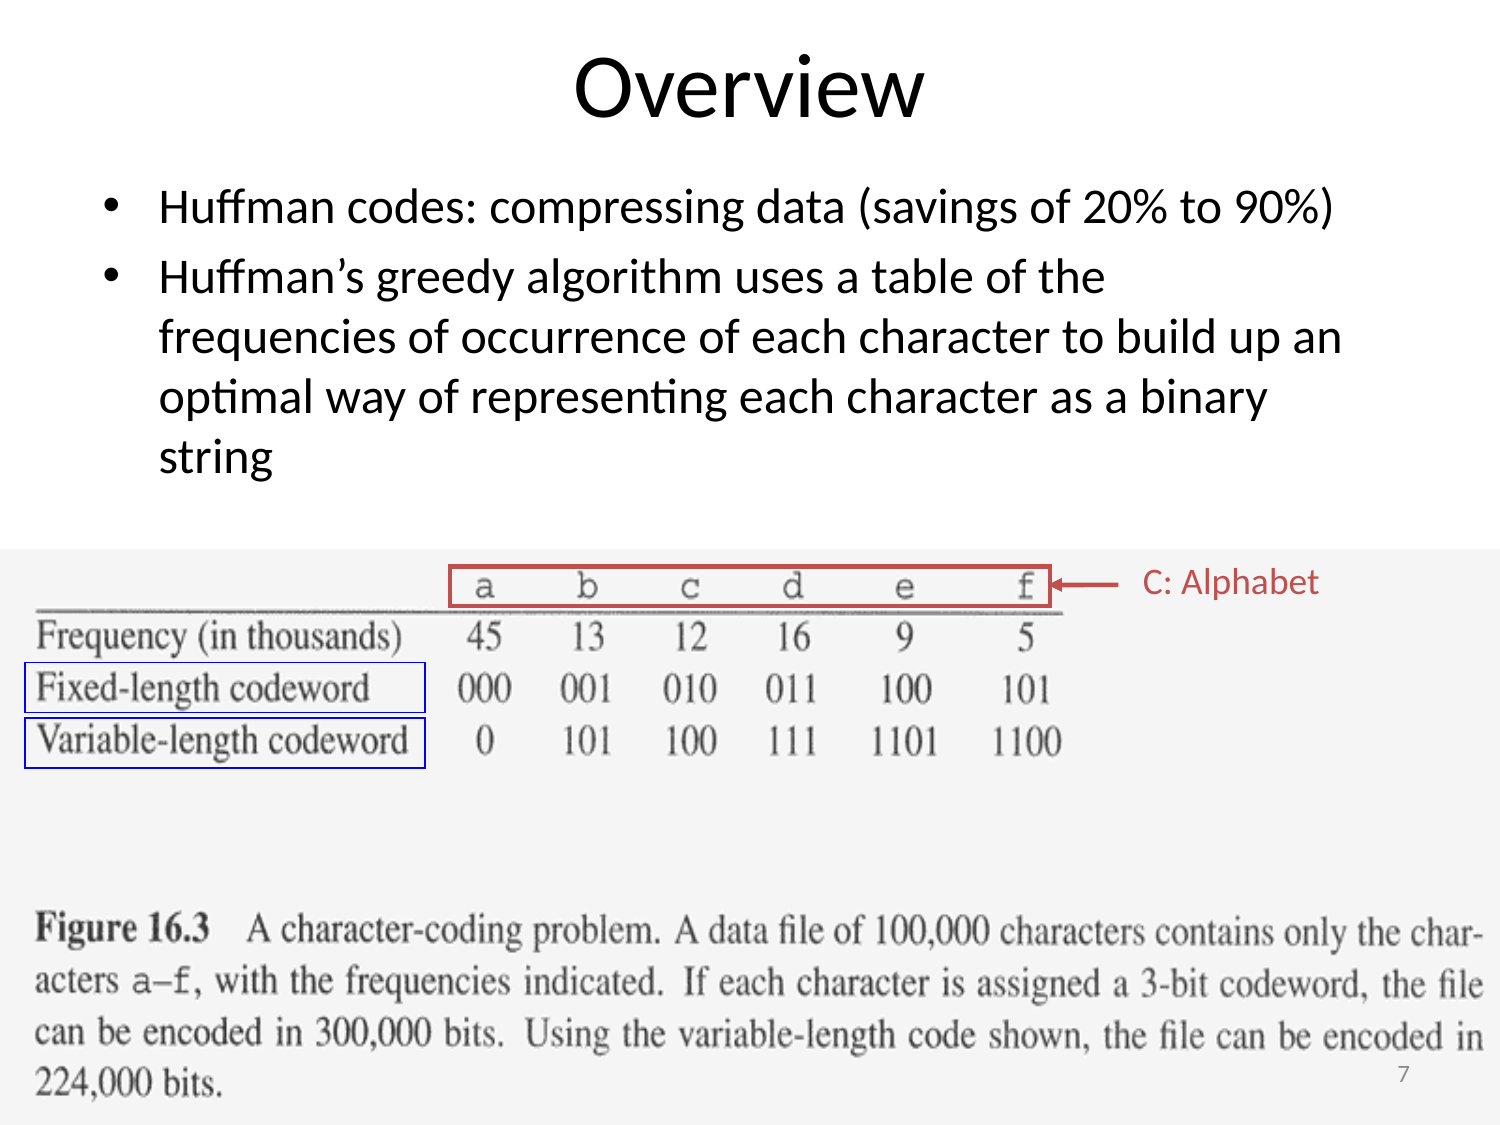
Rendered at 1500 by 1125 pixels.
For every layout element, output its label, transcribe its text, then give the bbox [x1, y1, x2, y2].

picture [0, 549, 1500, 1125]
title Overview [75, 0, 1425, 175]
list Huffman codes: compressing data (savings of 20% to 90%) Huffman’s greedy algorithm uses a table of the frequencies of occurrence of each character to build up an optimal way of representing each character as a binary string [87, 166, 1363, 548]
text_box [449, 549, 1345, 610]
